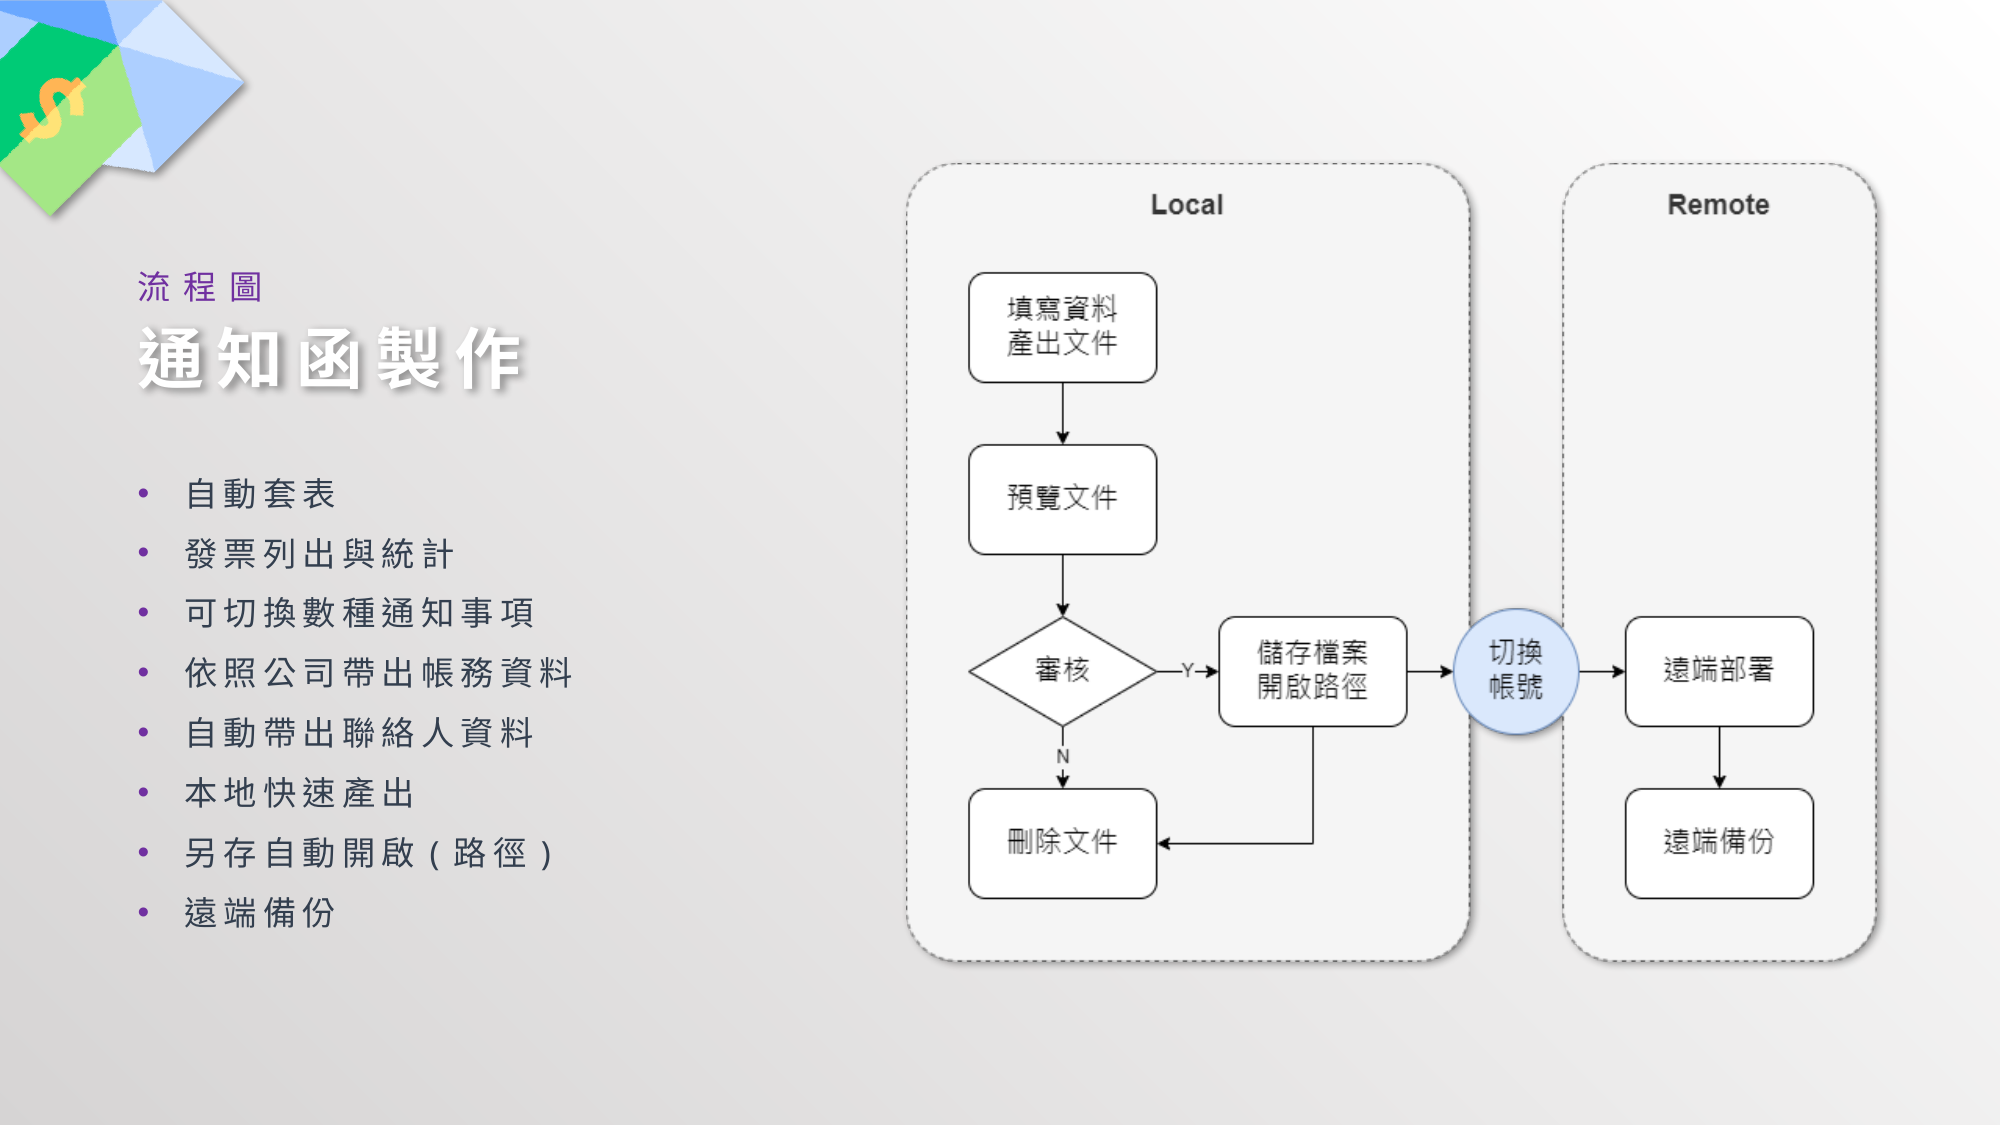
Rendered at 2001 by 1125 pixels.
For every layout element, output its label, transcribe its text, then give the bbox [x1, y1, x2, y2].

picture [0, 0, 245, 247]
text_box 流程圖 [123, 258, 613, 309]
text_box 自動套表 發票列出與統計 可切換數種通知事項 依照公司帶出帳務資料 自動帶出聯絡人資料 本地快速產出 另存自動開啟(路徑) 遠端備份 [123, 445, 613, 940]
text_box 通知函製作 [123, 309, 613, 404]
picture [906, 163, 1877, 962]
